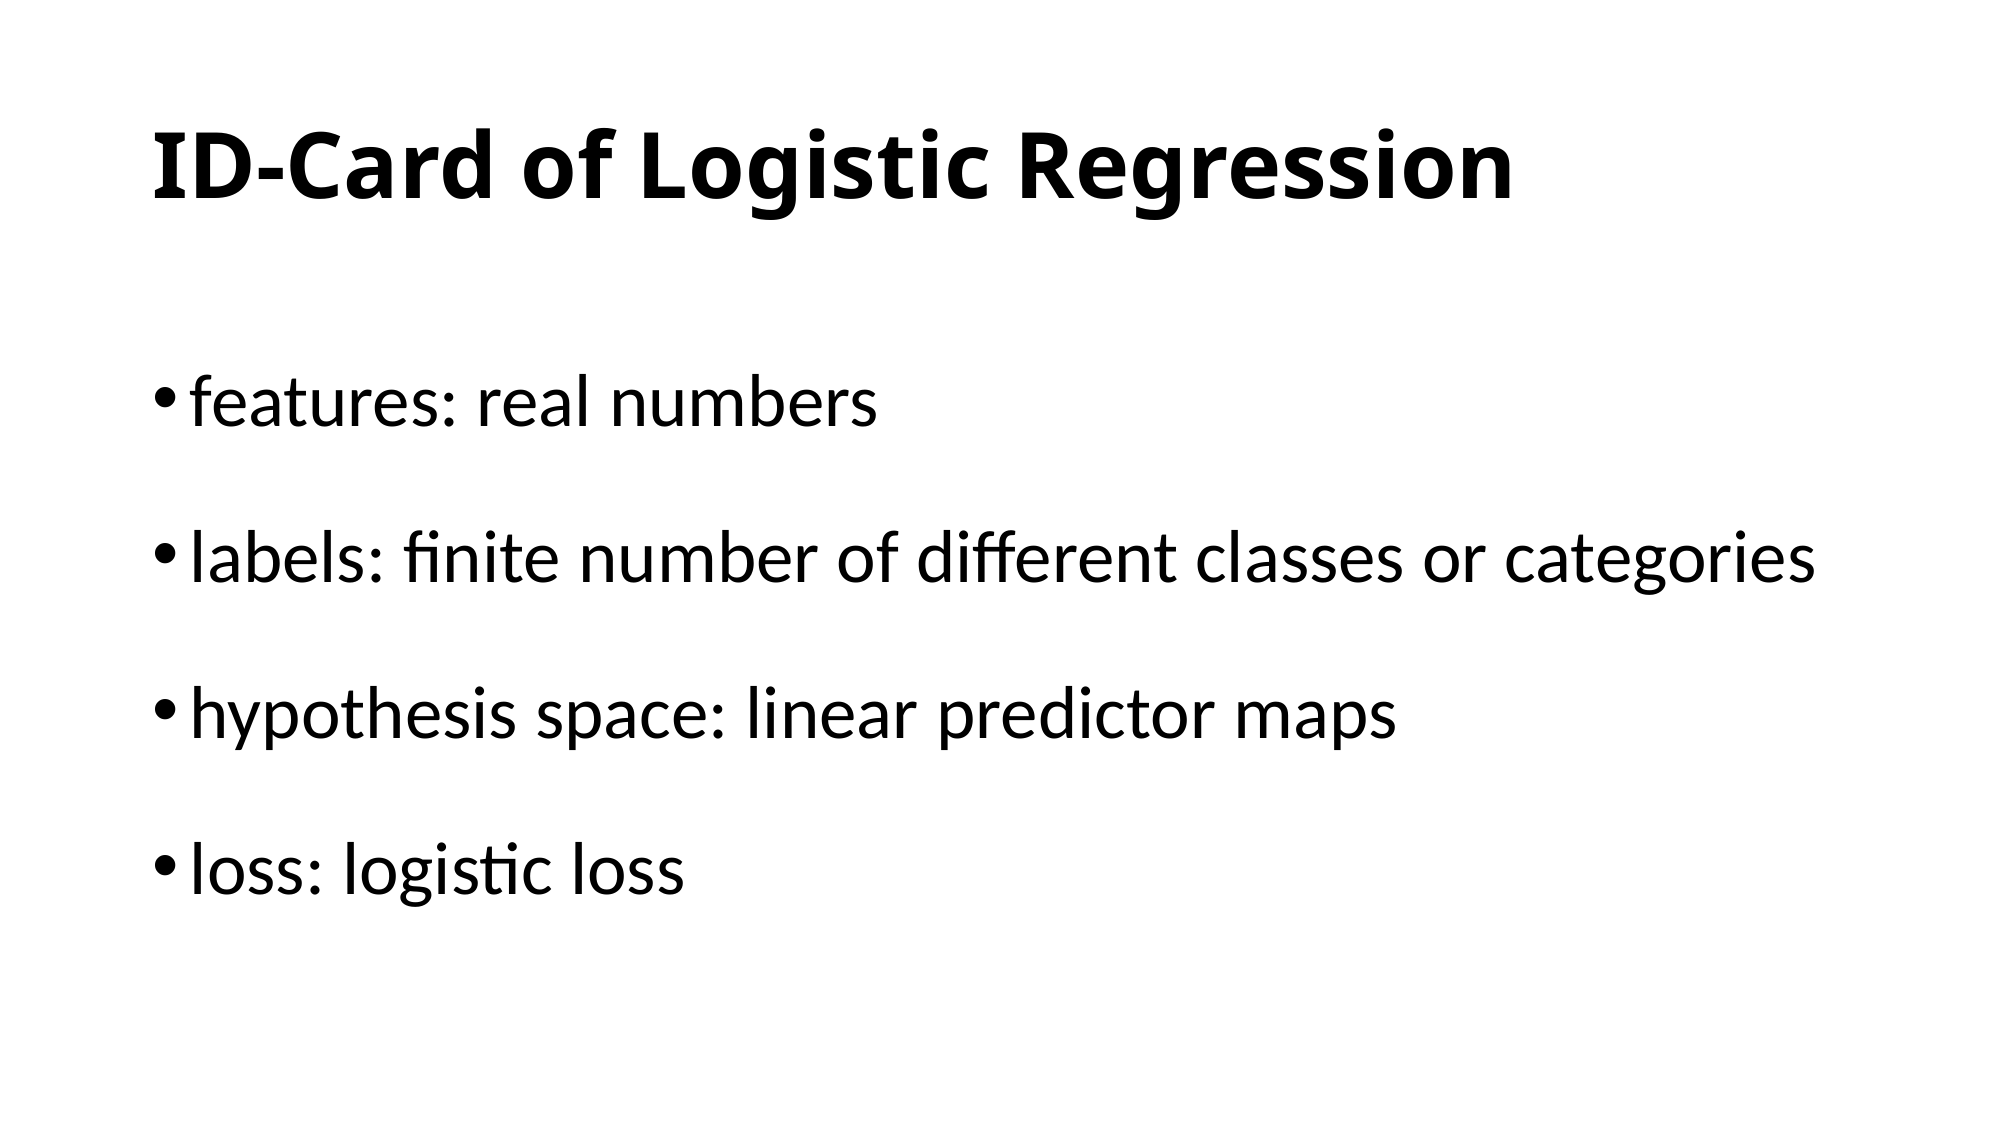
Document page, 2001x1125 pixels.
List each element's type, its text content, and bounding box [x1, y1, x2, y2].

title ID-Card of Logistic Regression [137, 59, 1863, 278]
list features: real numbers labels: finite number of different classes or categories hypothesis space: linear predictor maps loss: logistic loss [137, 299, 1863, 1014]
